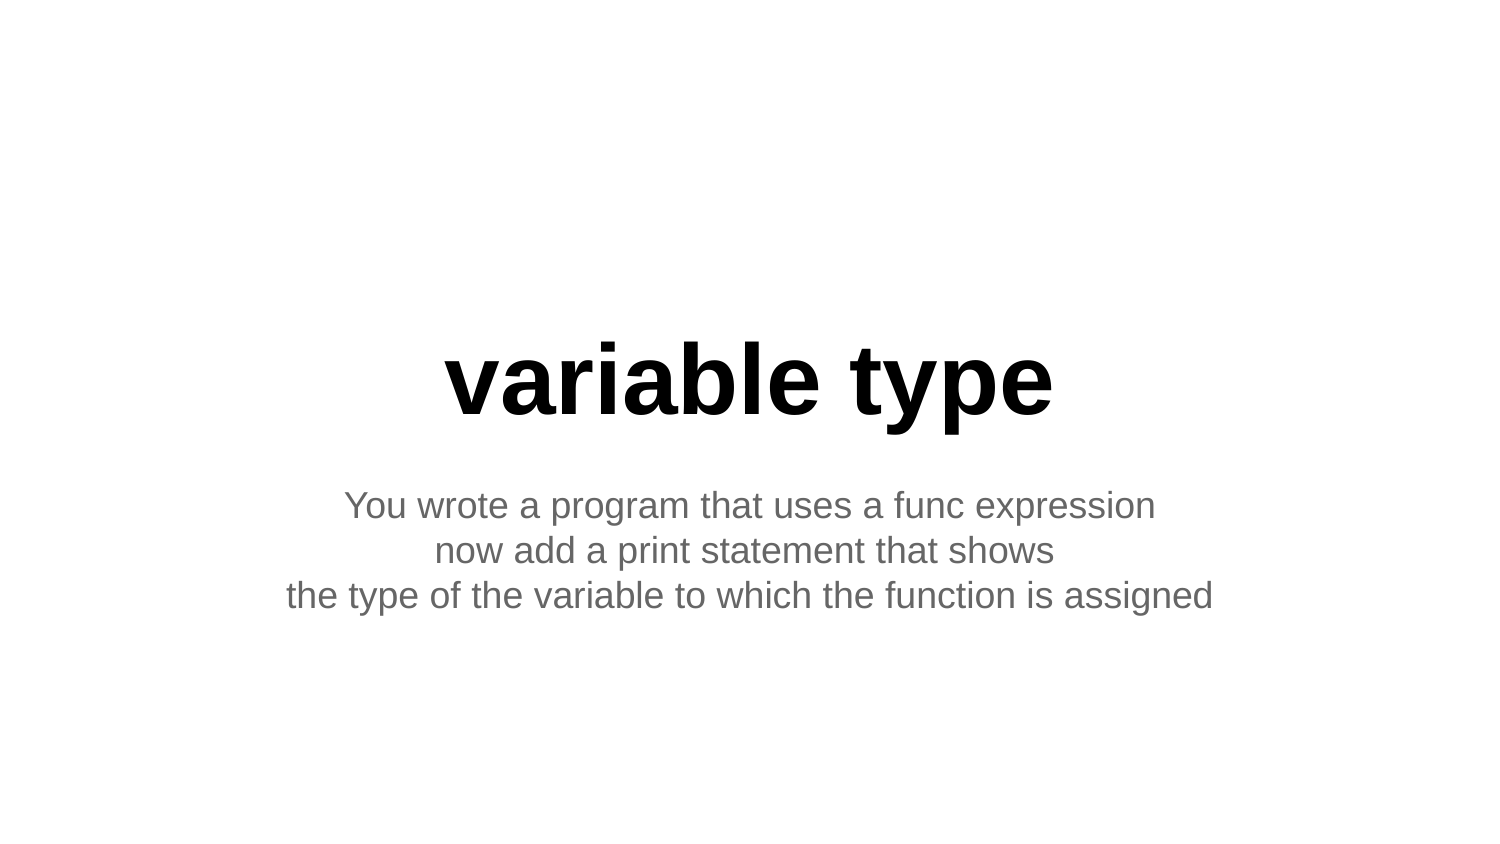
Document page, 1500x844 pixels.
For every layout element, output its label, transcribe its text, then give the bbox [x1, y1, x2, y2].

subtitle You wrote a program that uses a func expression now add a print statement that shows the type of the variable to which the function is assigned [112, 465, 1388, 821]
title variable type [112, 259, 1388, 450]
